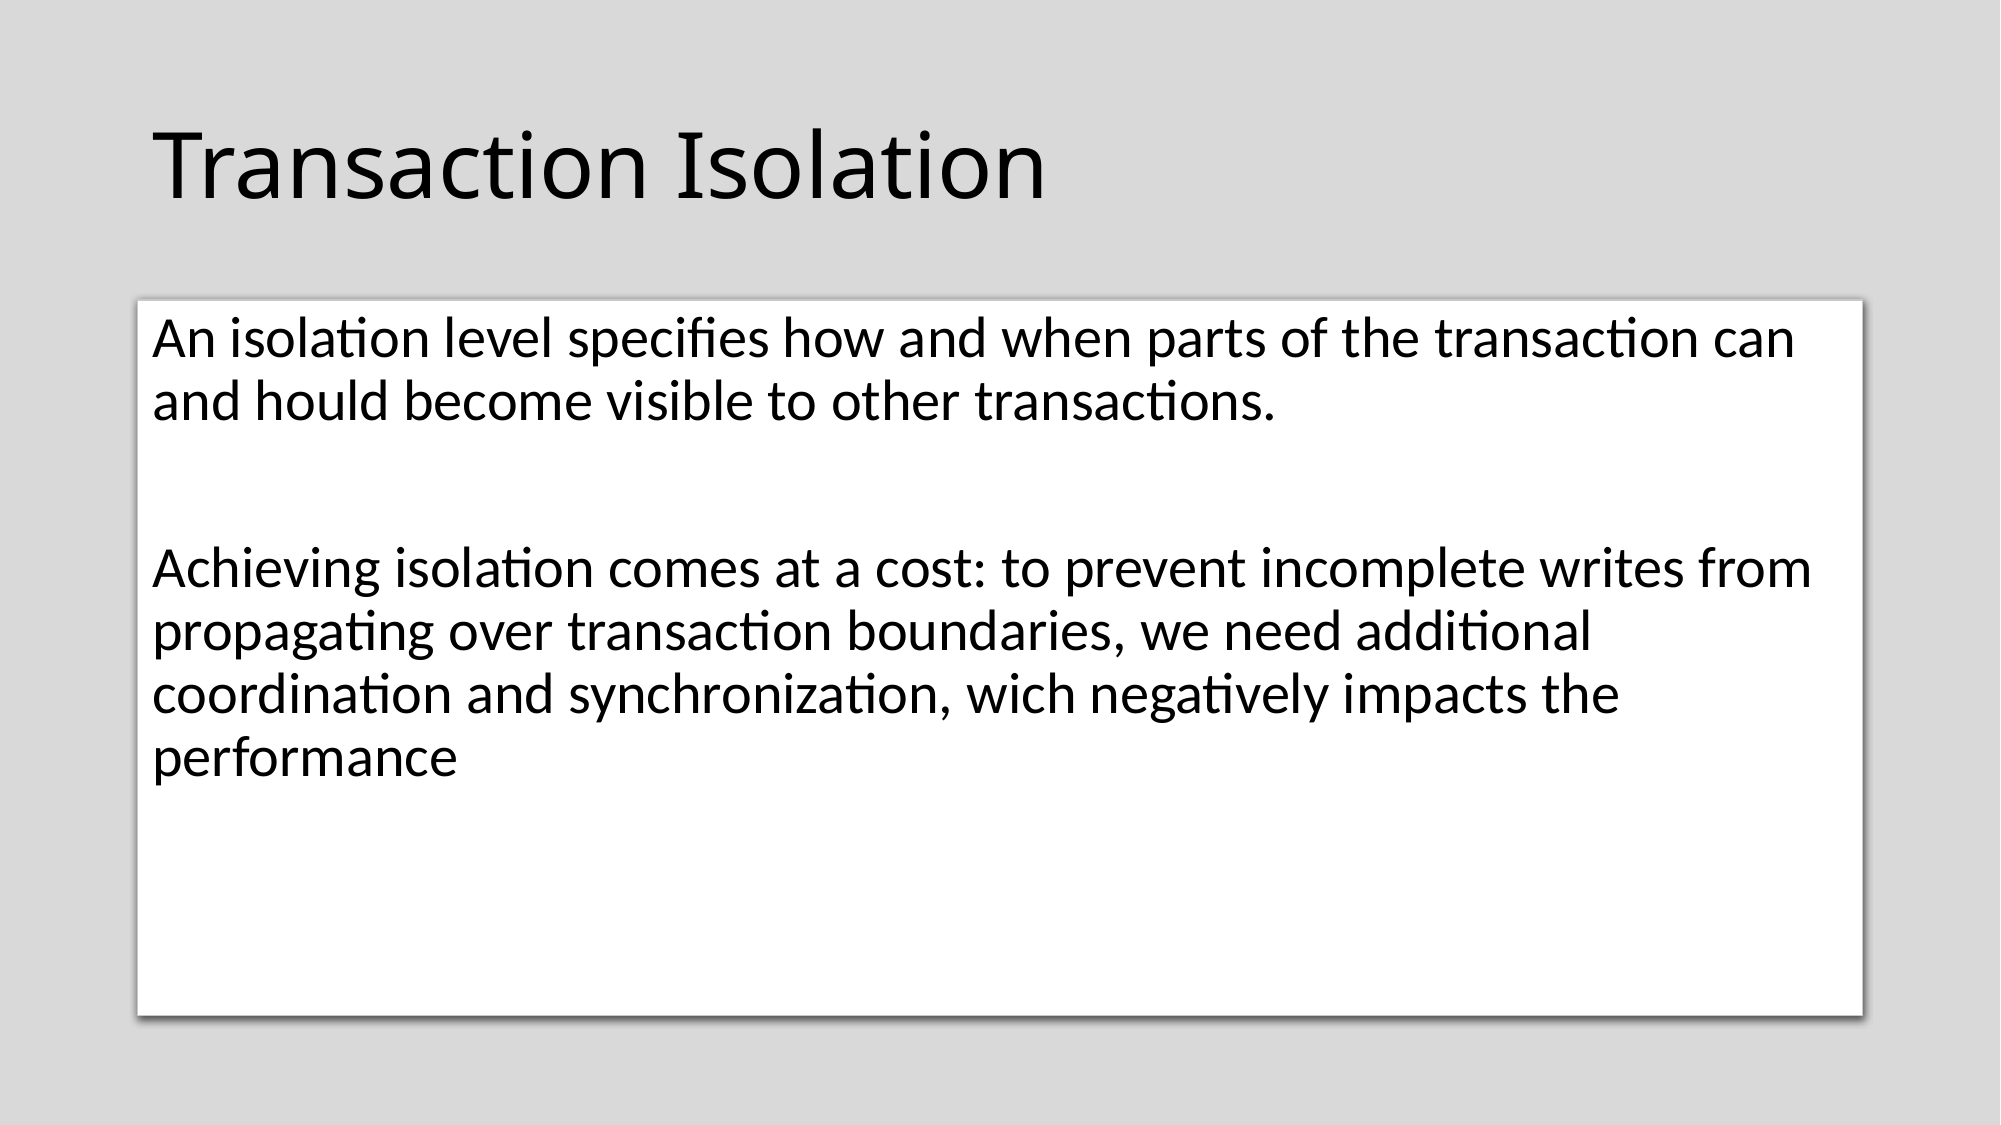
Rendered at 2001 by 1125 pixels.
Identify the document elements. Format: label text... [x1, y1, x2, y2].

list An isolation level specifies how and when parts of the transaction can and hould become visible to other transactions. Achieving isolation comes at a cost: to prevent incomplete writes from propagating over transaction boundaries, we need additional coordination and synchronization, wich negatively impacts the performance [137, 299, 1863, 1014]
text_box [136, 299, 1863, 1017]
title Transaction Isolation [137, 59, 1863, 278]
text_box [0, 0, 2000, 1125]
